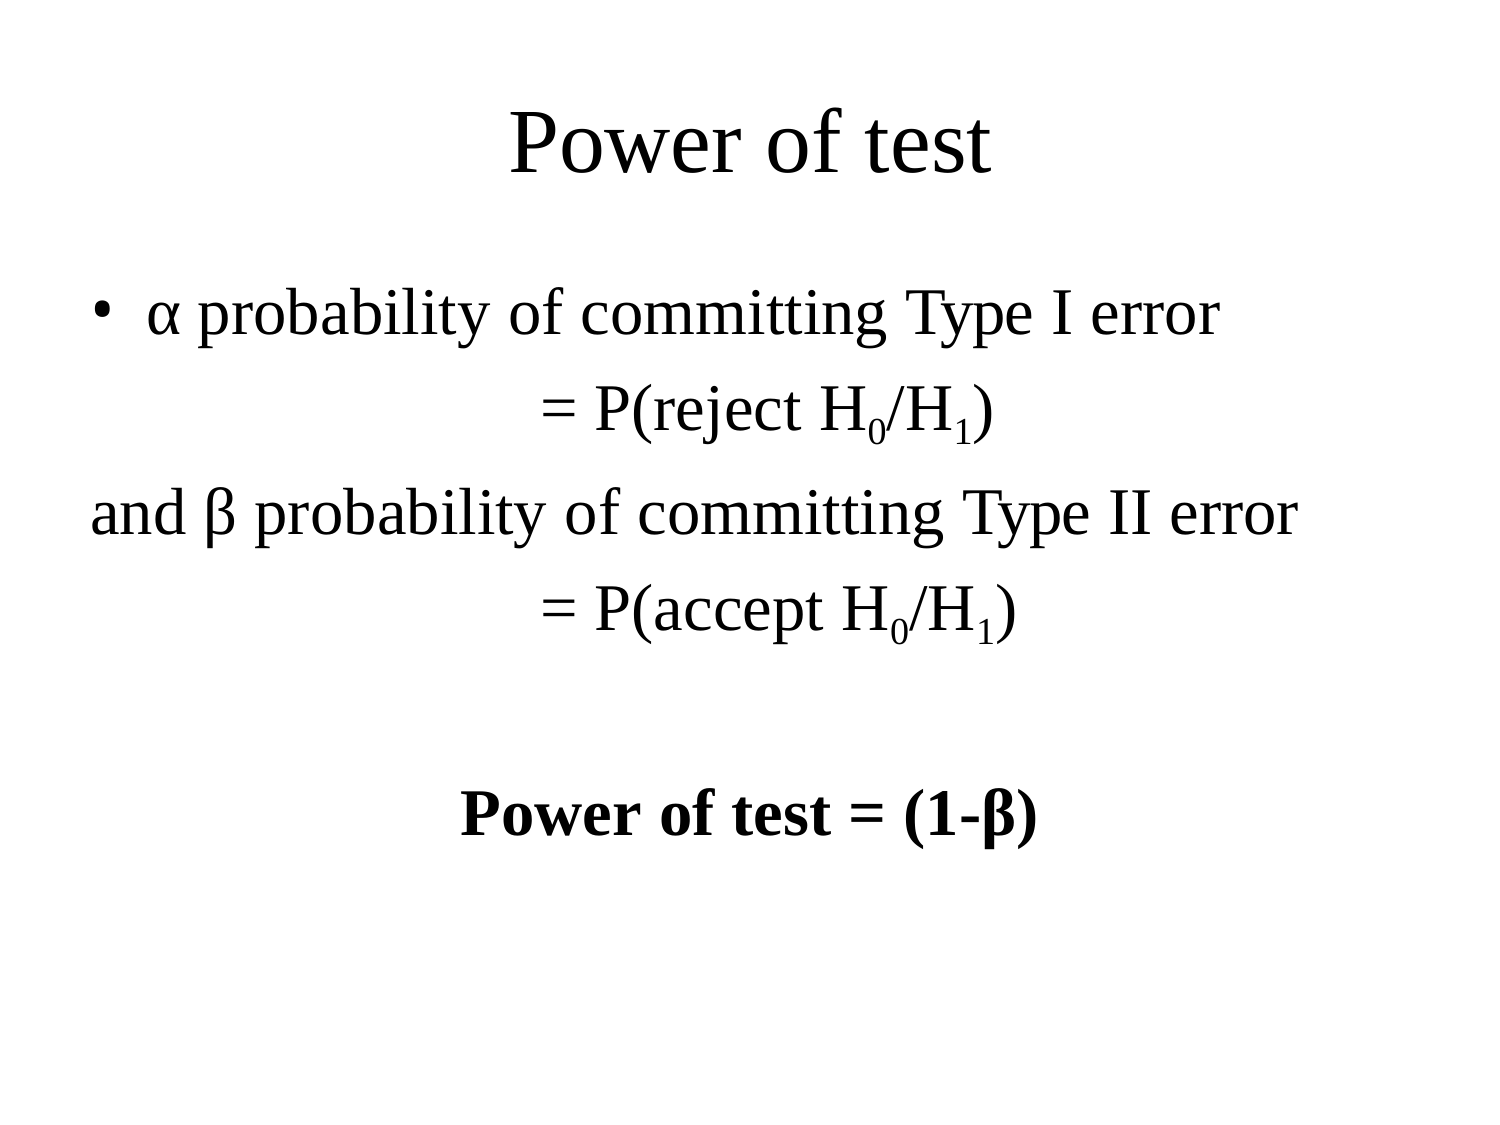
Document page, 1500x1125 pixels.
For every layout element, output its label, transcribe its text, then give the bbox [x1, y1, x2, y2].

text_box α probability of committing Type I error = P(reject H0/H1) and β probability of committing Type II error = P(accept H0/H1) Power of test = (1-β) [83, 249, 1304, 849]
title Power of test [506, 78, 995, 249]
